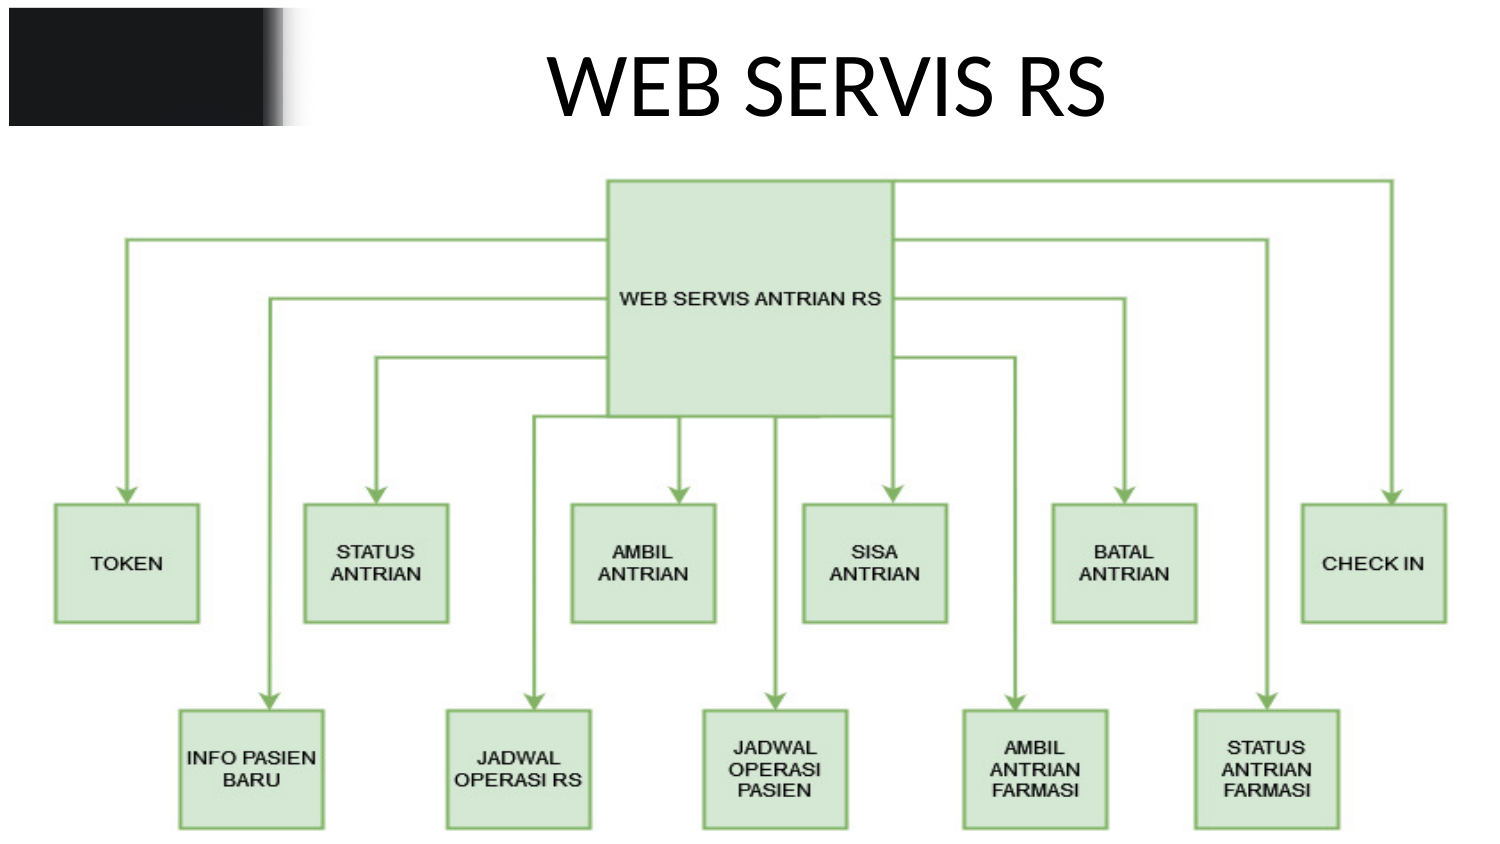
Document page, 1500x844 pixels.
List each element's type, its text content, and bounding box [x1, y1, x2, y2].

title WEB SERVIS RS [277, 9, 1378, 124]
picture [0, 0, 1500, 844]
